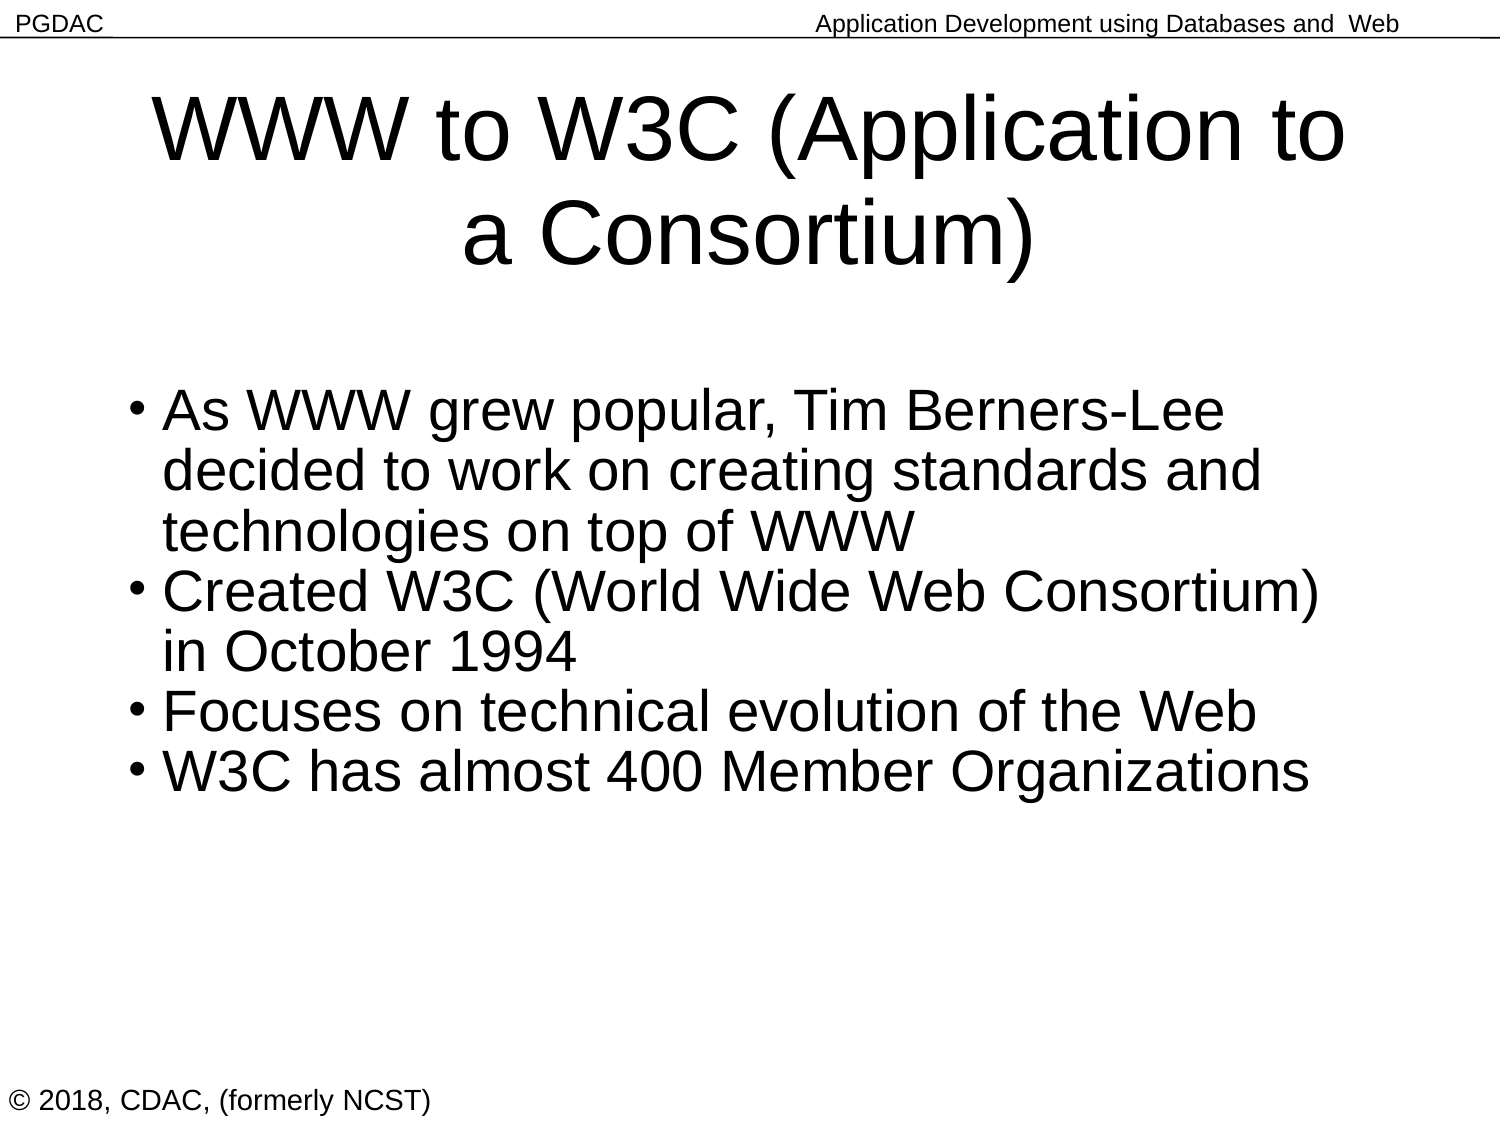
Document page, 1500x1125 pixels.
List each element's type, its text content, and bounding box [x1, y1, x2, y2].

text_box WWW to W3C (Application to a Consortium) [112, 63, 1388, 299]
text_box As WWW grew popular, Tim Berners-Lee decided to work on creating standards and technologies on top of WWW Created W3C (World Wide Web Consortium) in October 1994 Focuses on technical evolution of the Web W3C has almost 400 Member Organizations [112, 374, 1388, 988]
